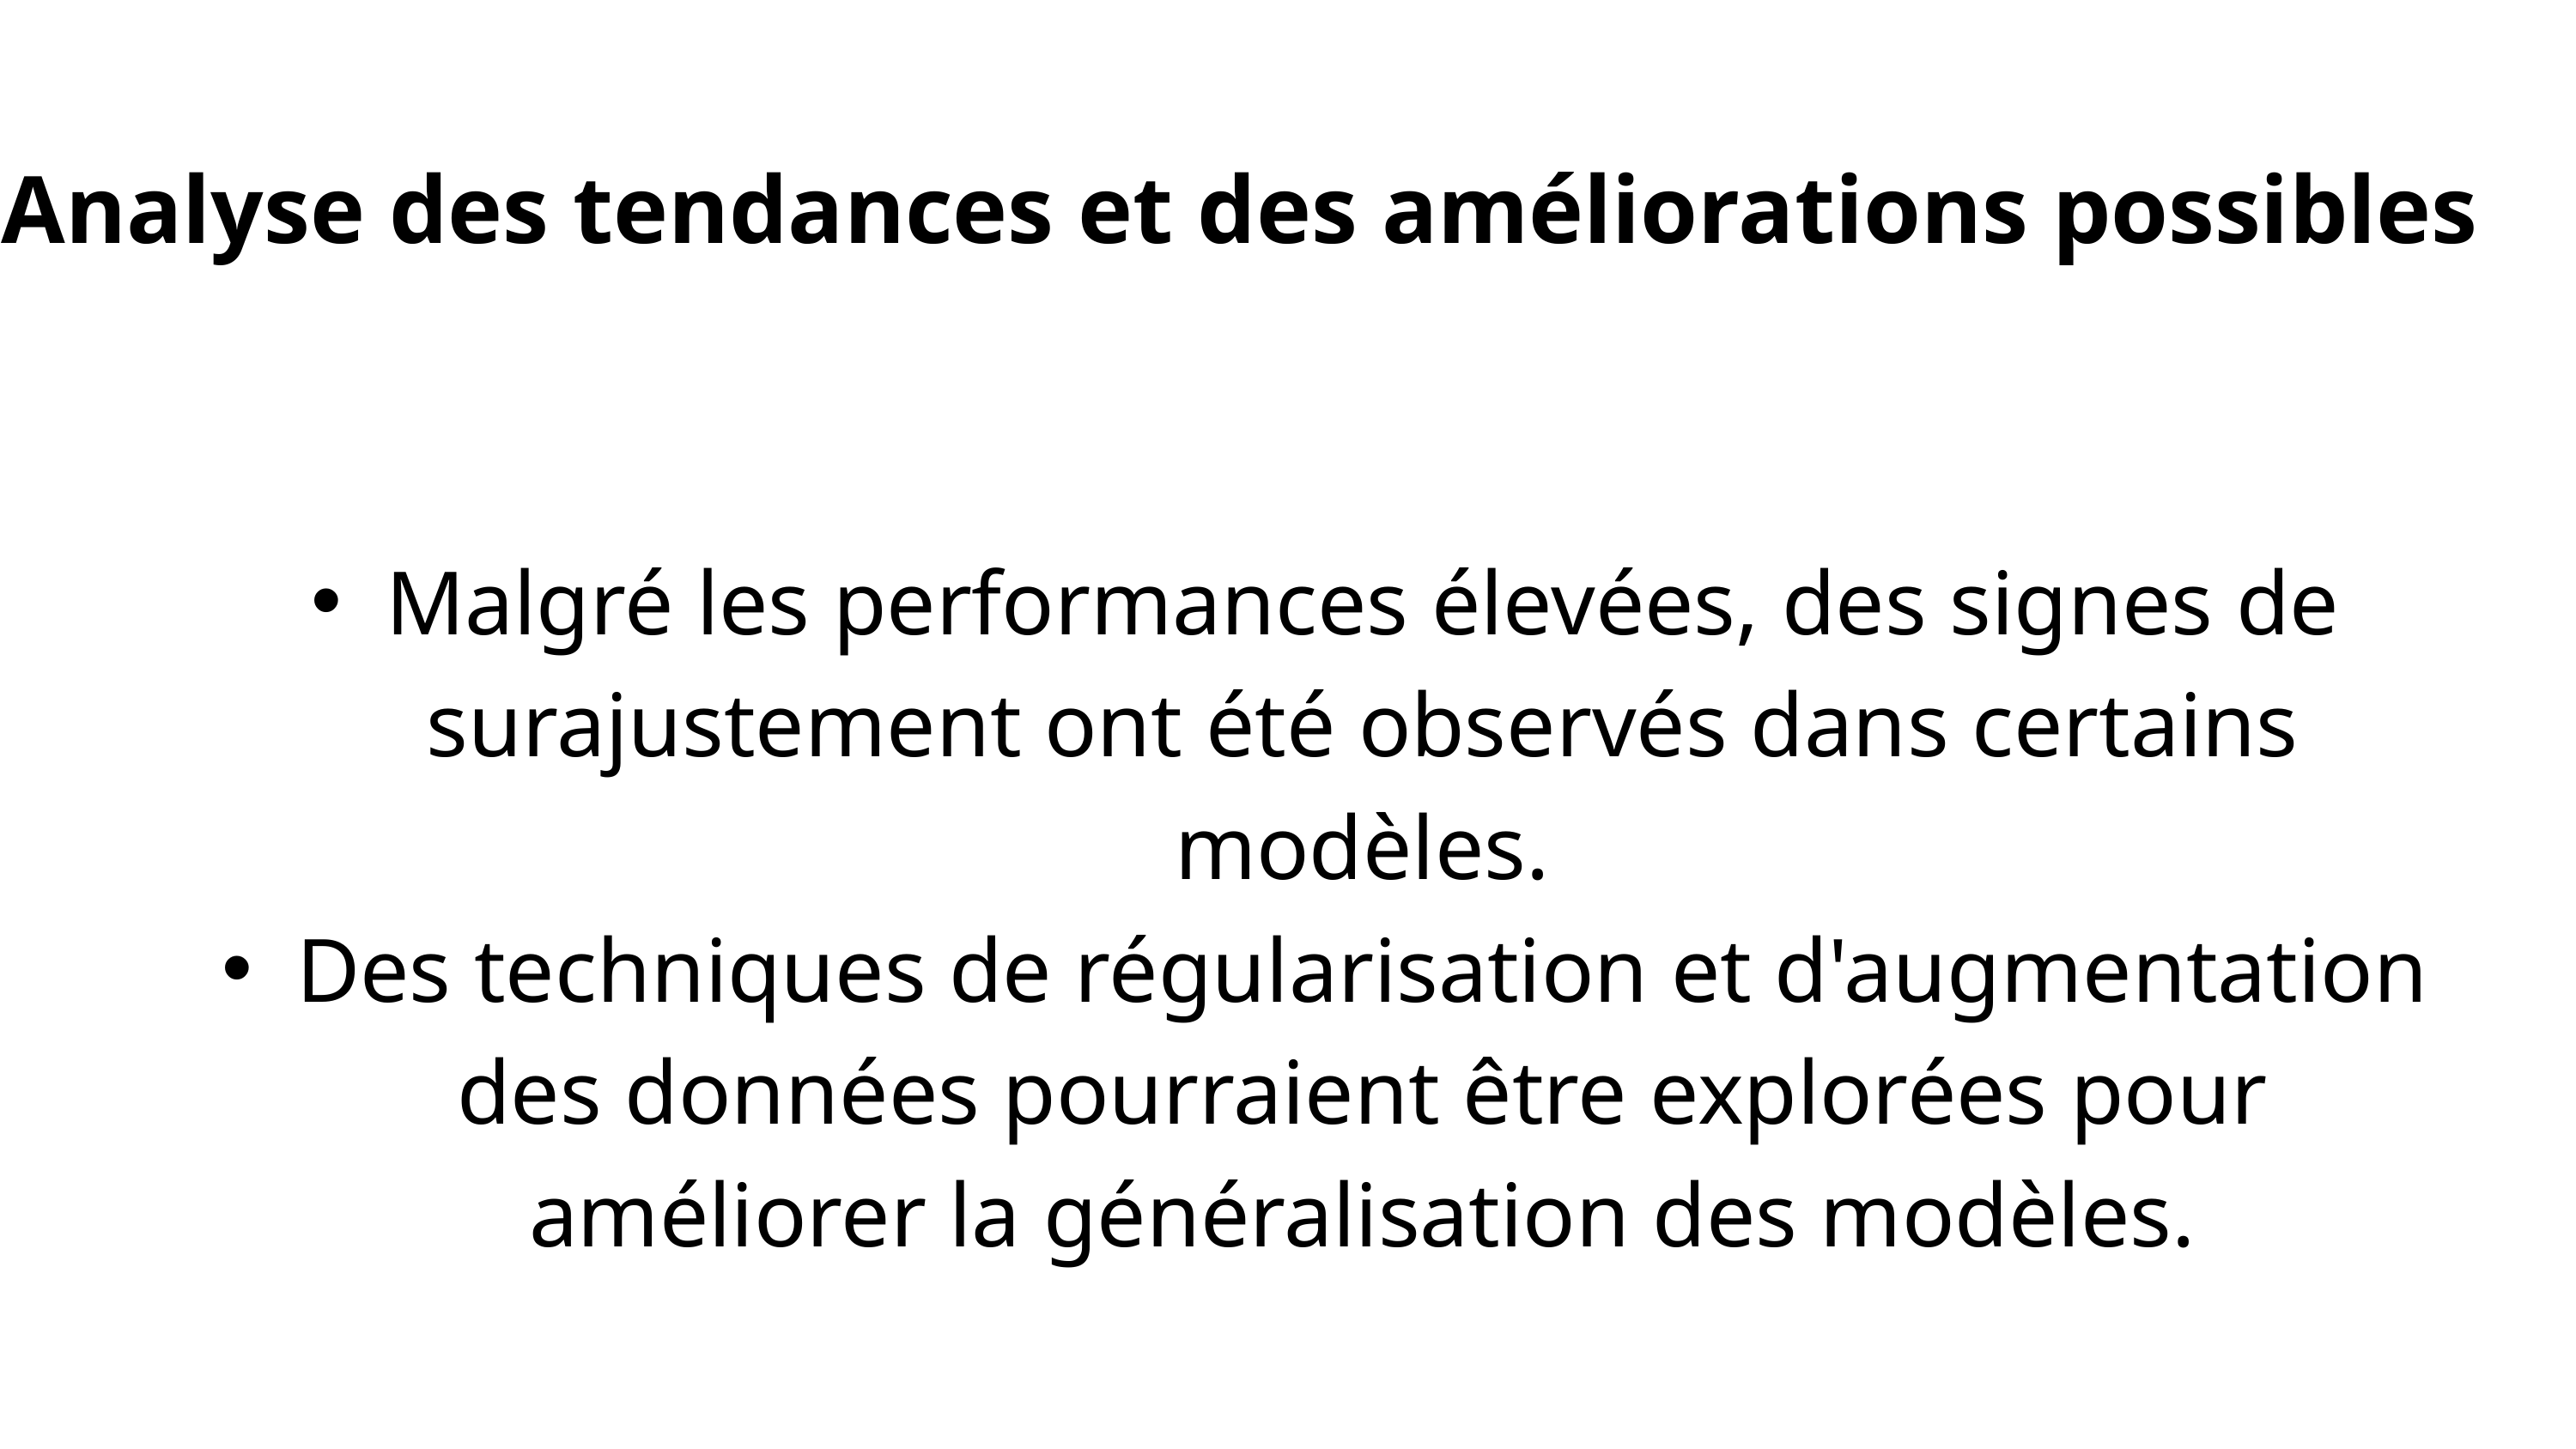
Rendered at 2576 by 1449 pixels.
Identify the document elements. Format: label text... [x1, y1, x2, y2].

text_box Malgré les performances élevées, des signes de surajustement ont été observés dans certains modèles. Des techniques de régularisation et d'augmentation des données pourraient être explorées pour améliorer la généralisation des modèles. [144, 530, 2432, 1387]
text_box Analyse des tendances et des améliorations possibles [0, 131, 2481, 262]
